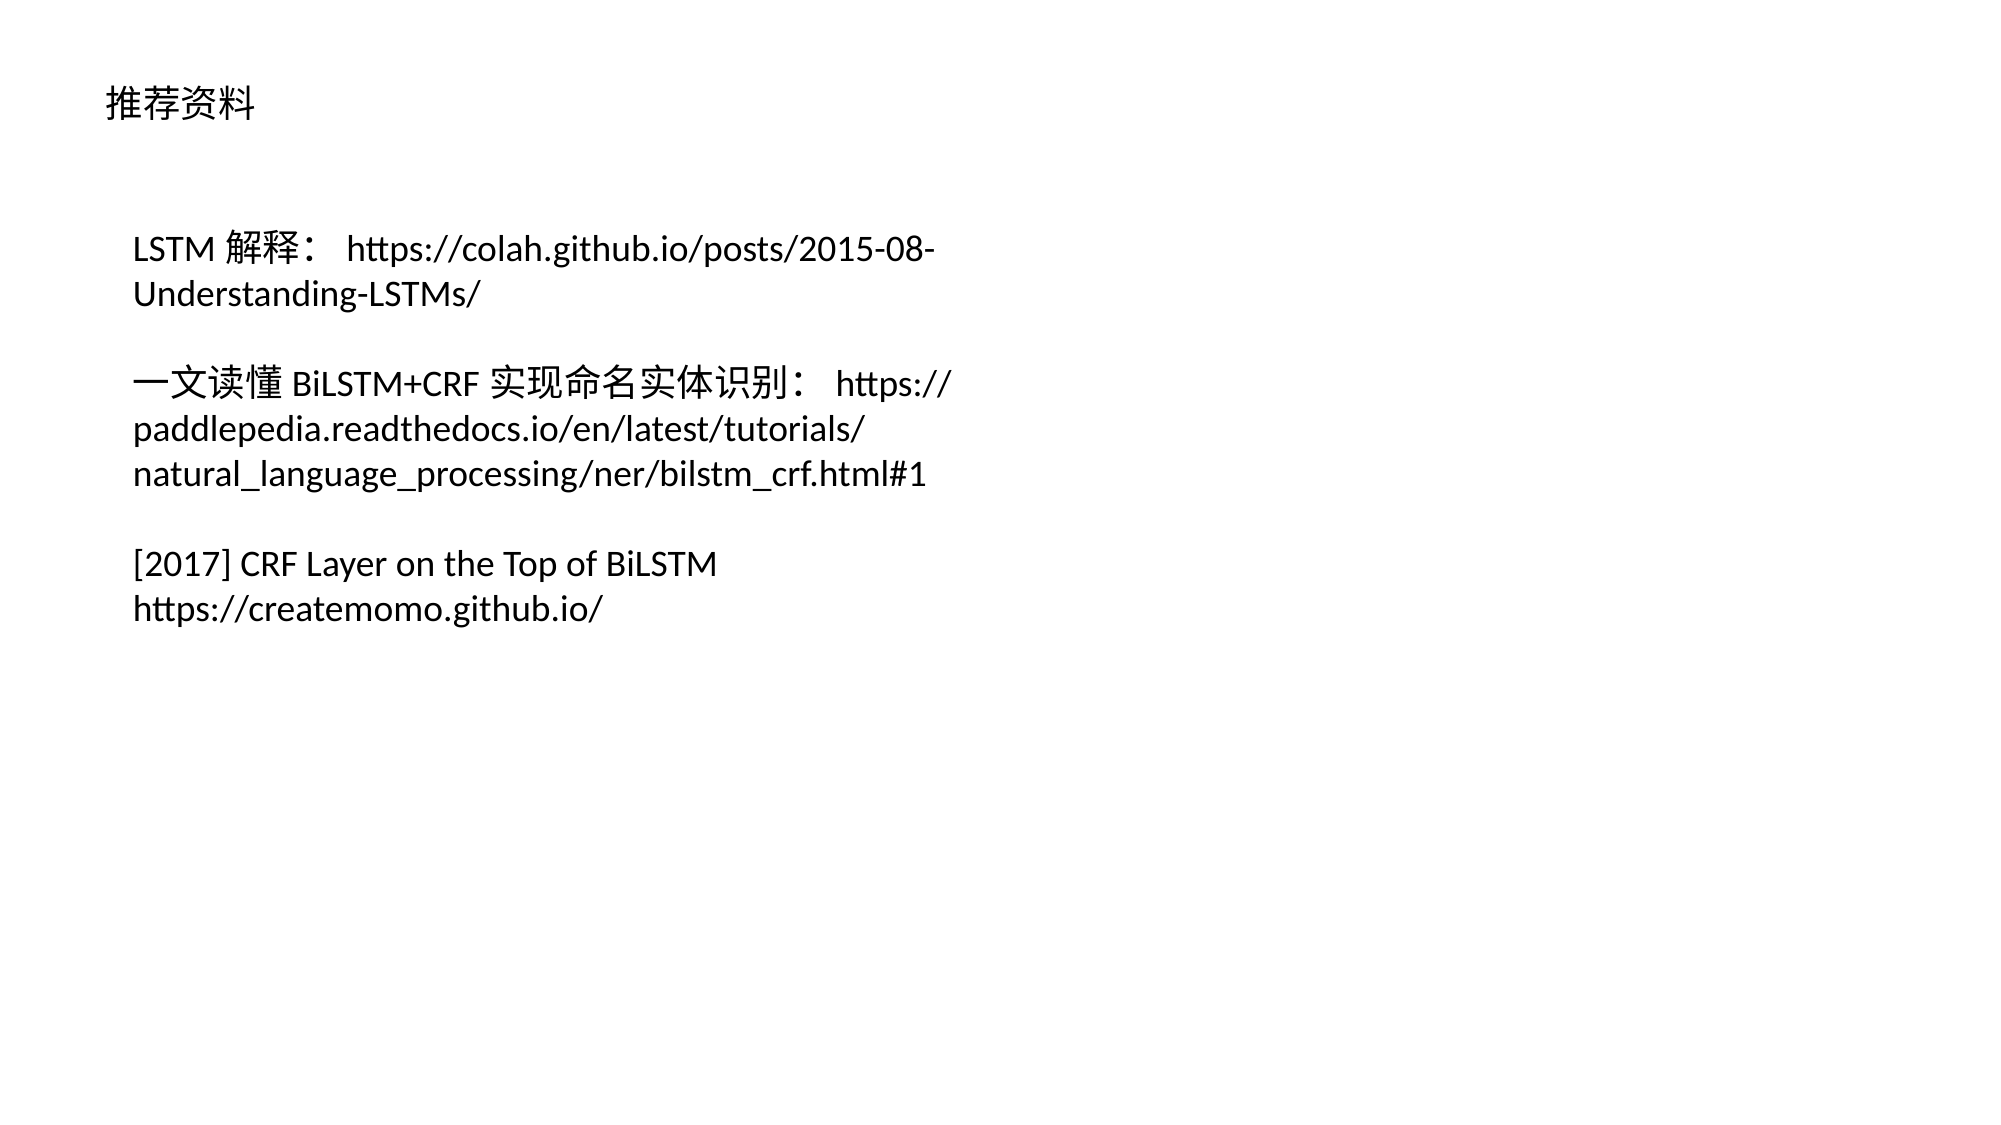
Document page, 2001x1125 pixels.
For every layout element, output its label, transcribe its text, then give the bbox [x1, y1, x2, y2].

text_box 推荐资料 [91, 72, 1057, 133]
text_box LSTM解释：https://colah.github.io/posts/2015-08-Understanding-LSTMs/ 一文读懂BiLSTM+CRF实现命名实体识别：https://paddlepedia.readthedocs.io/en/latest/tutorials/natural_language_processing/ner/bilstm_crf.html#1 [2017] CRF Layer on the Top of BiLSTM https://createmomo.github.io/ [118, 216, 1084, 637]
